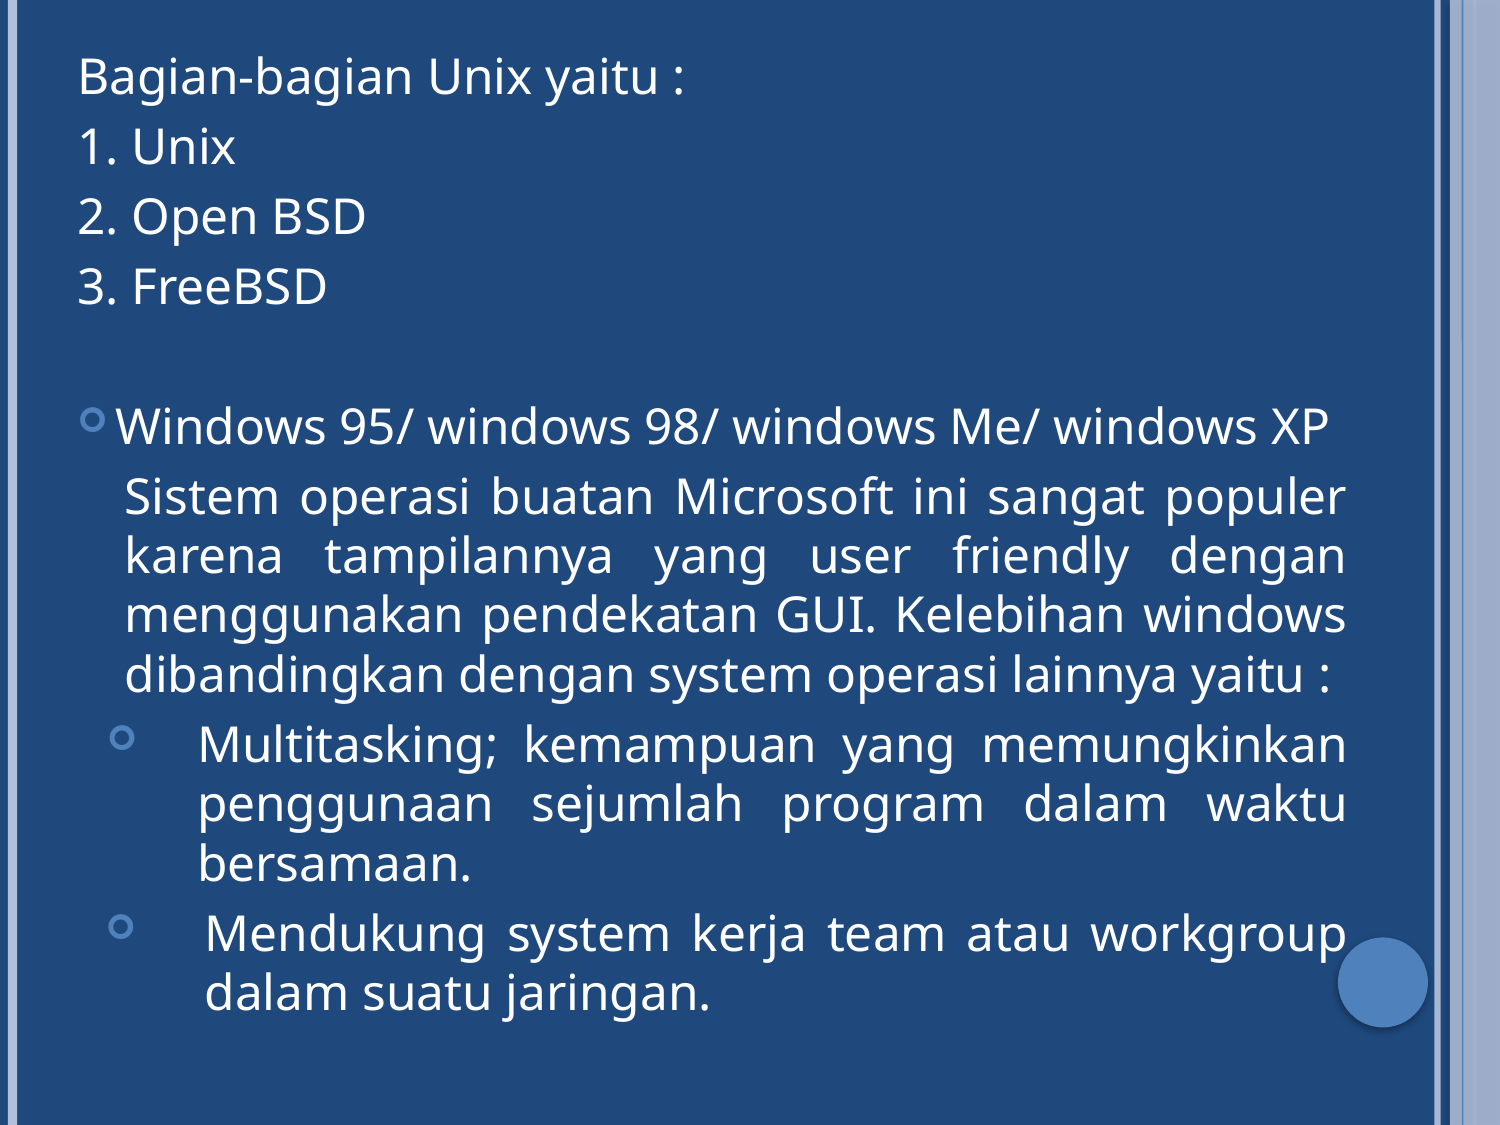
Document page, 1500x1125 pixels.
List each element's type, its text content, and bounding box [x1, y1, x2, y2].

list Bagian-bagian Unix yaitu : 1. Unix 2. Open BSD 3. FreeBSD Windows 95/ windows 98/ windows Me/ windows XP Sistem operasi buatan Microsoft ini sangat populer karena tampilannya yang user friendly dengan menggunakan pendekatan GUI. Kelebihan windows dibandingkan dengan system operasi lainnya yaitu : Multitasking; kemampuan yang memungkinkan penggunaan sejumlah program dalam waktu bersamaan. Mendukung system kerja team atau workgroup dalam suatu jaringan. [62, 37, 1363, 1100]
